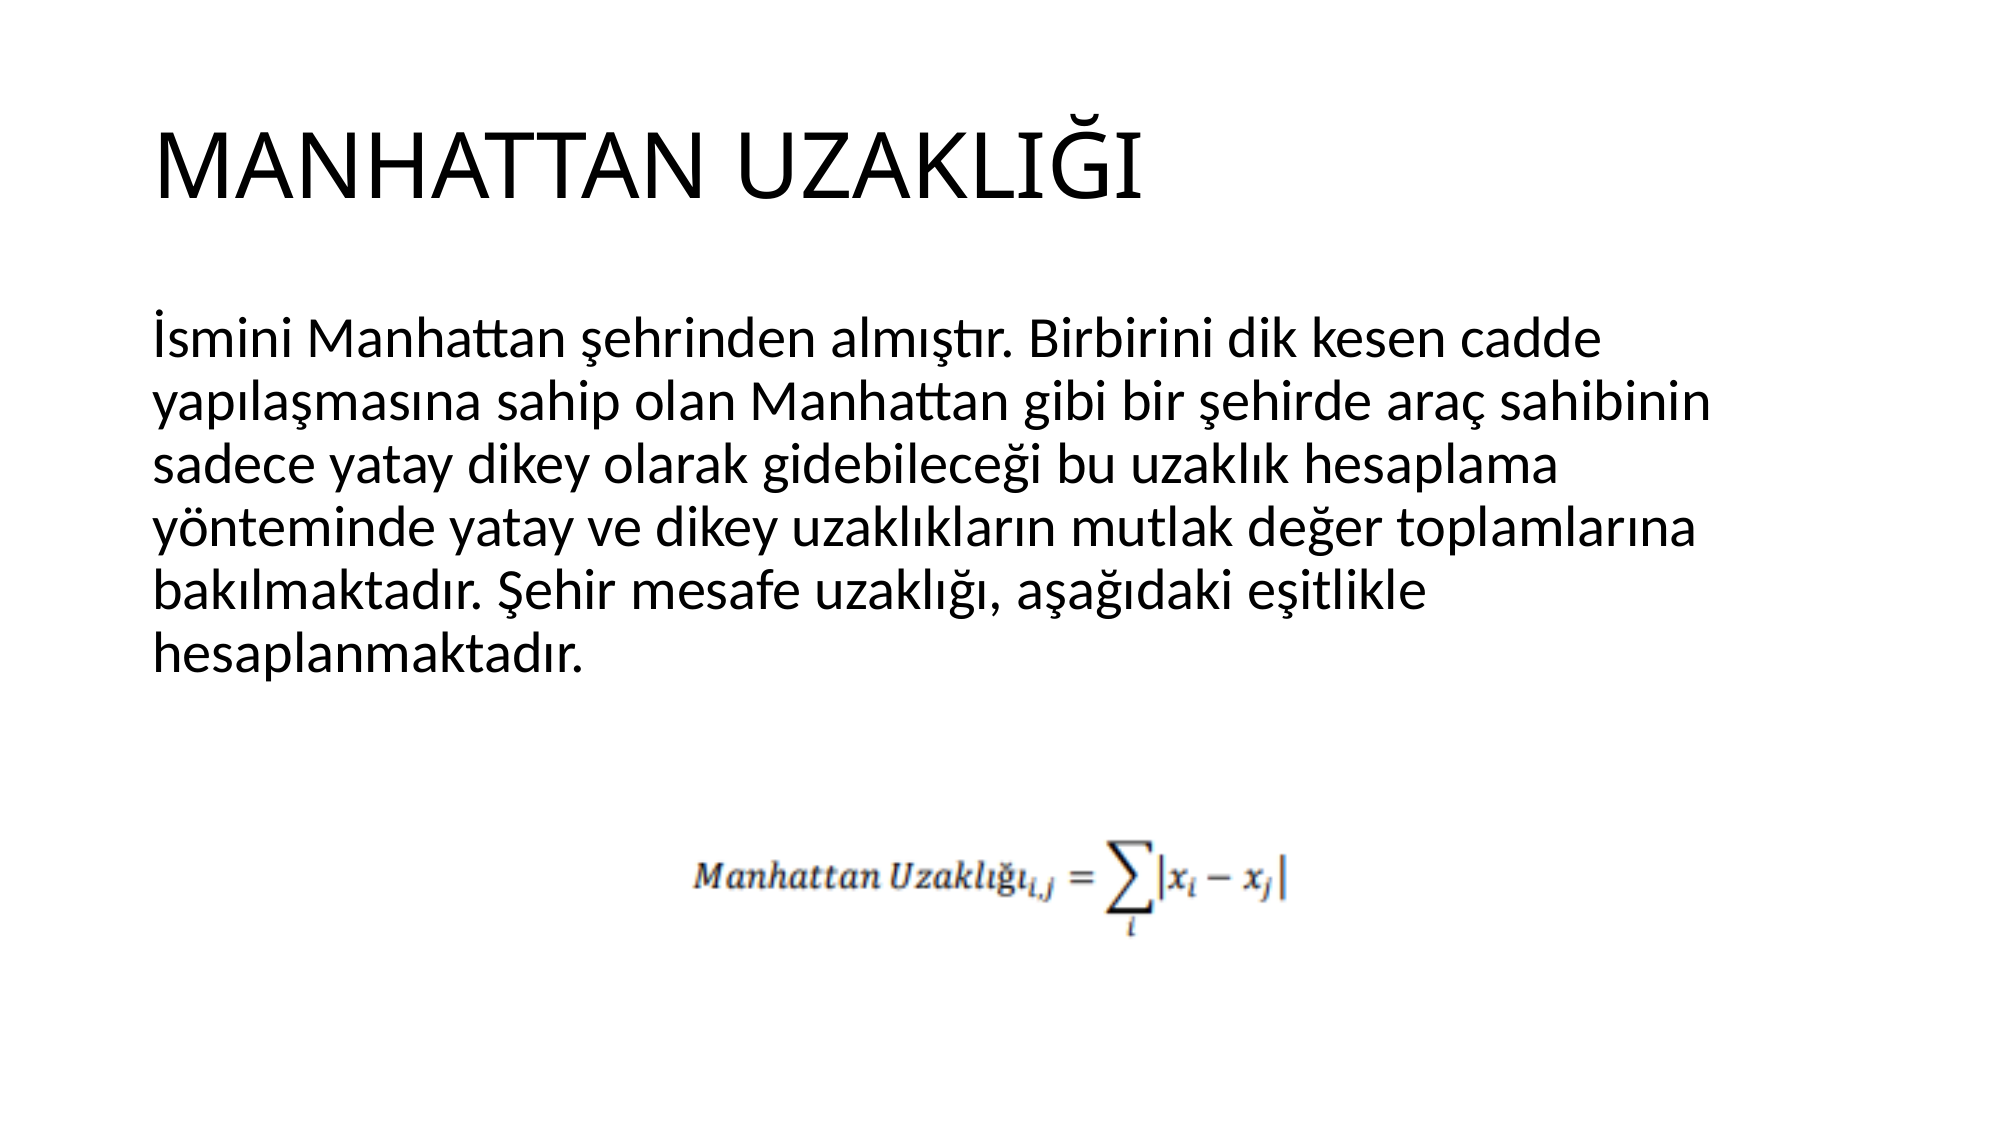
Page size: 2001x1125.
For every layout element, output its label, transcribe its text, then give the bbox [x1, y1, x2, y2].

title MANHATTAN UZAKLIĞI [137, 59, 1863, 278]
list İsmini Manhattan şehrinden almıştır. Birbirini dik kesen cadde yapılaşmasına sahip olan Manhattan gibi bir şehirde araç sahibinin sadece yatay dikey olarak gidebileceği bu uzaklık hesaplama yönteminde yatay ve dikey uzaklıkların mutlak değer toplamlarına bakılmaktadır. Şehir mesafe uzaklığı, aşağıdaki eşitlikle hesaplanmaktadır. [137, 299, 1863, 1014]
picture [688, 819, 1312, 948]
